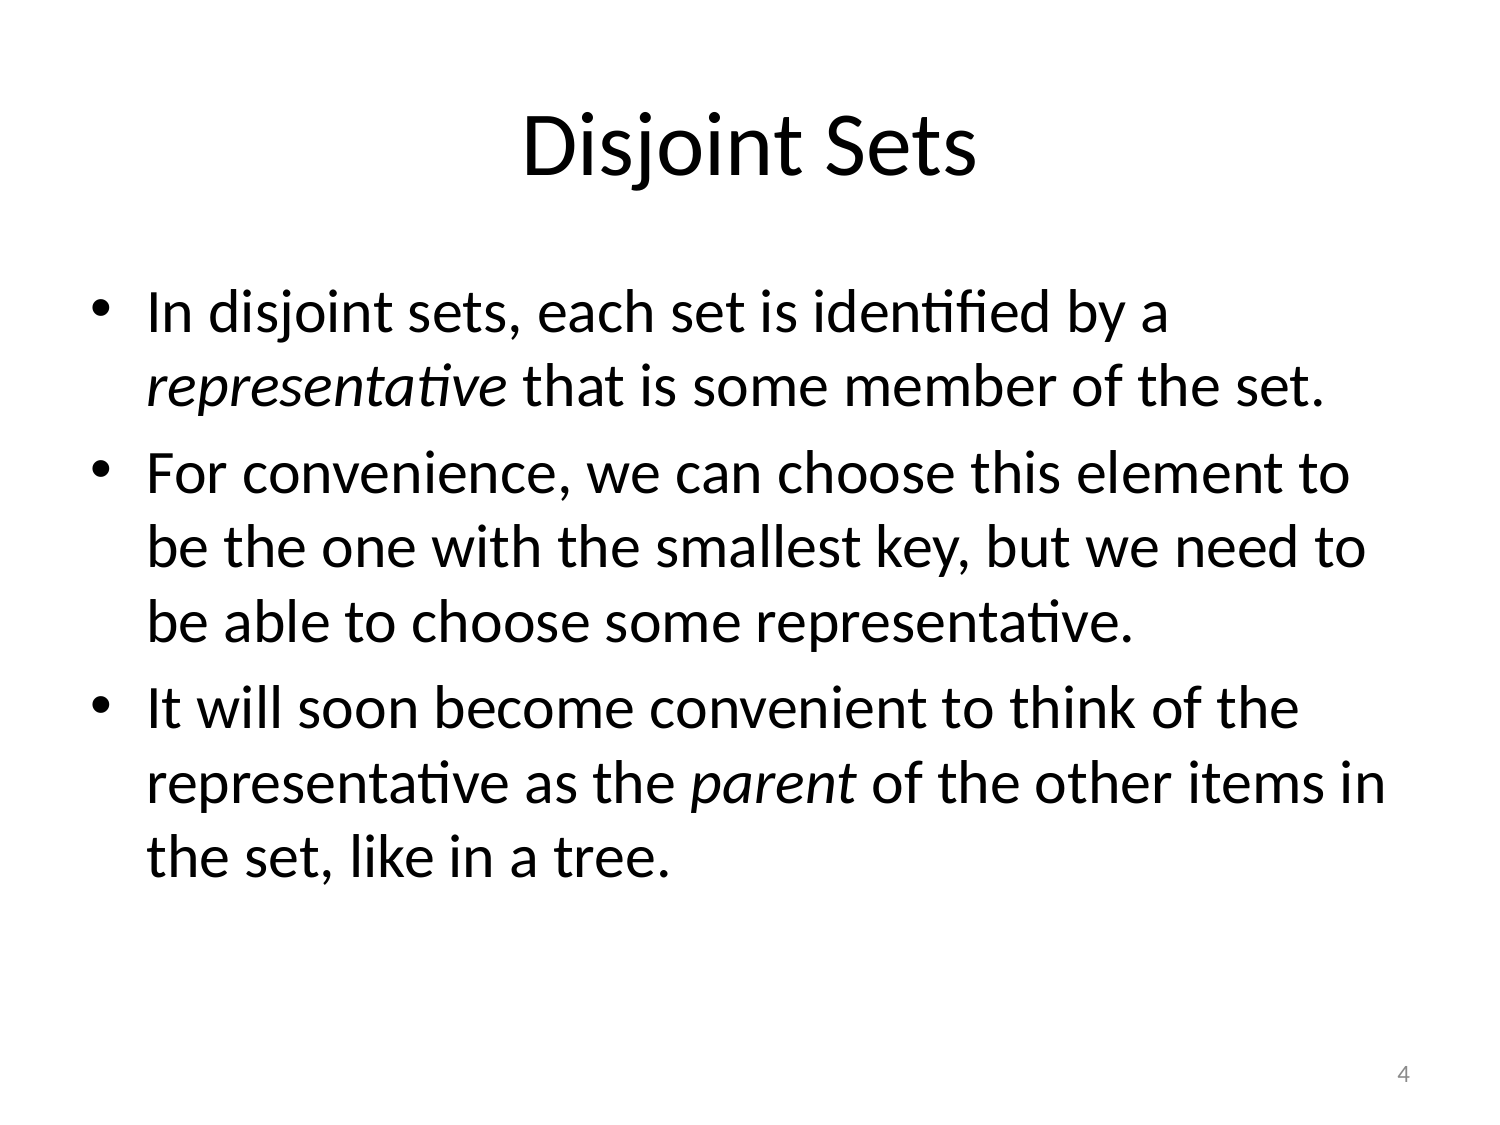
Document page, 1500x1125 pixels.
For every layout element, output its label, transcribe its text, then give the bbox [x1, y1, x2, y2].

slide_number 4 [1074, 1042, 1425, 1103]
list In disjoint sets, each set is identified by a representative that is some member of the set. For convenience, we can choose this element to be the one with the smallest key, but we need to be able to choose some representative. It will soon become convenient to think of the representative as the parent of the other items in the set, like in a tree. [75, 262, 1425, 1005]
title Disjoint Sets [75, 45, 1425, 233]
